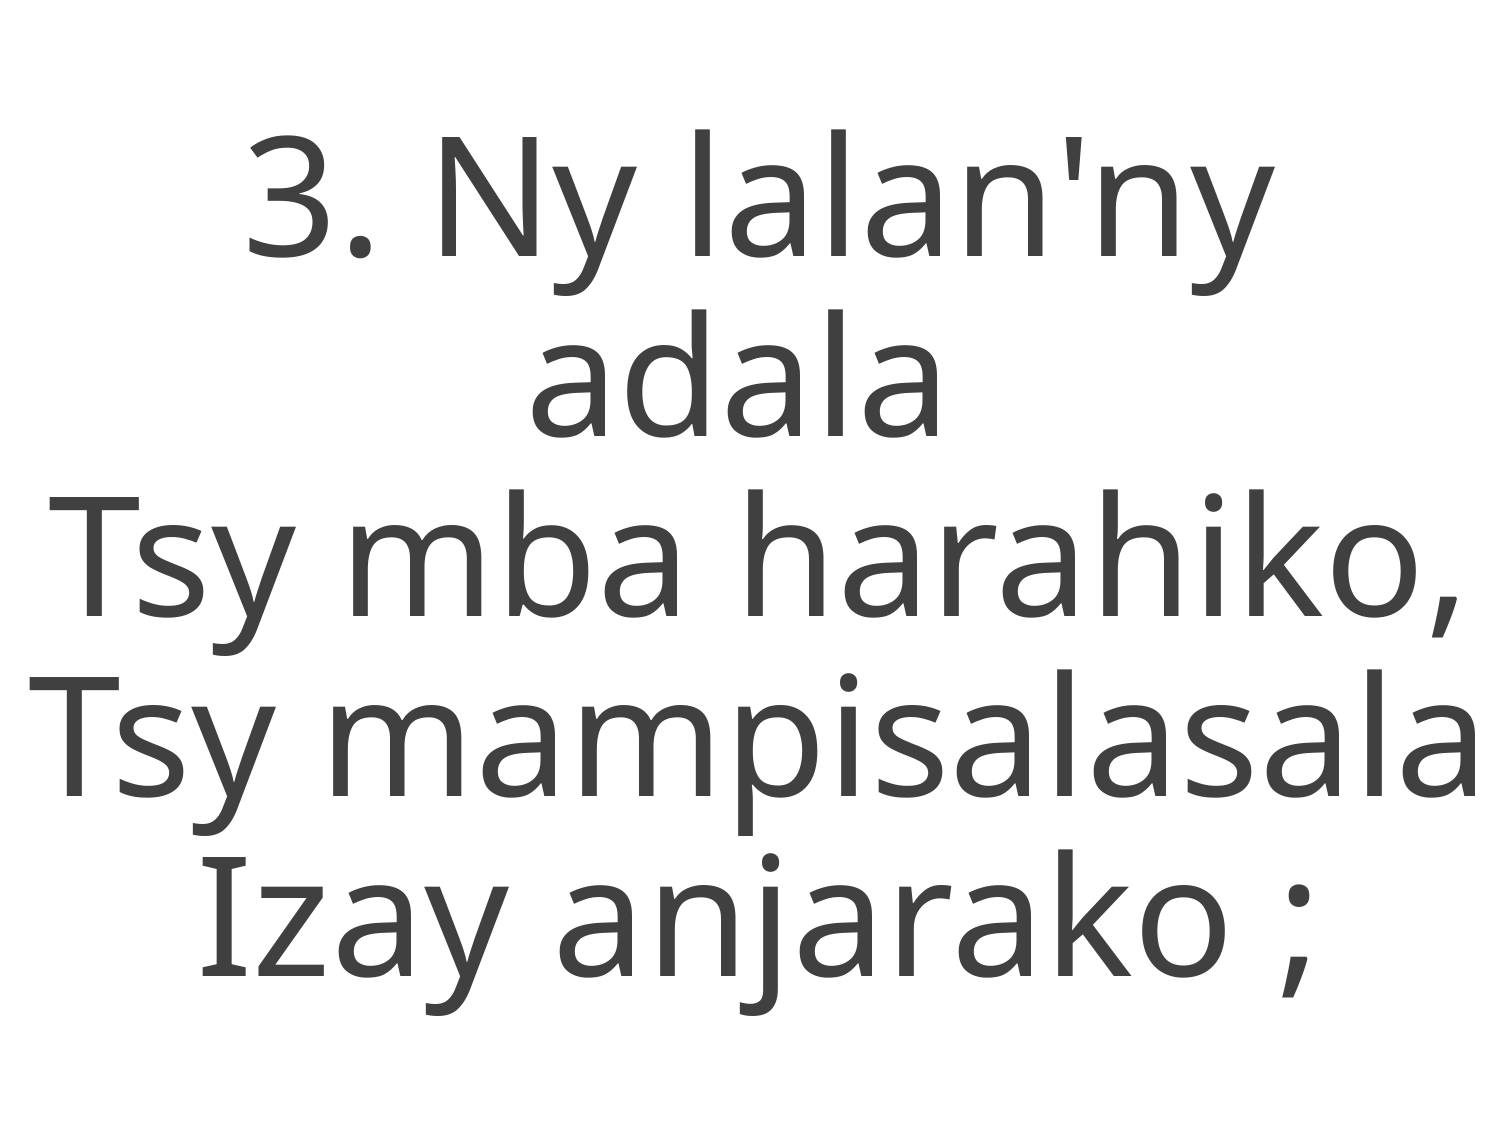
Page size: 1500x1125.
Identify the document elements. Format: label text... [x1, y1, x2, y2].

title 3. Ny lalan'ny adala Tsy mba harahiko, Tsy mampisalasala Izay anjarako ; [0, 453, 1500, 672]
